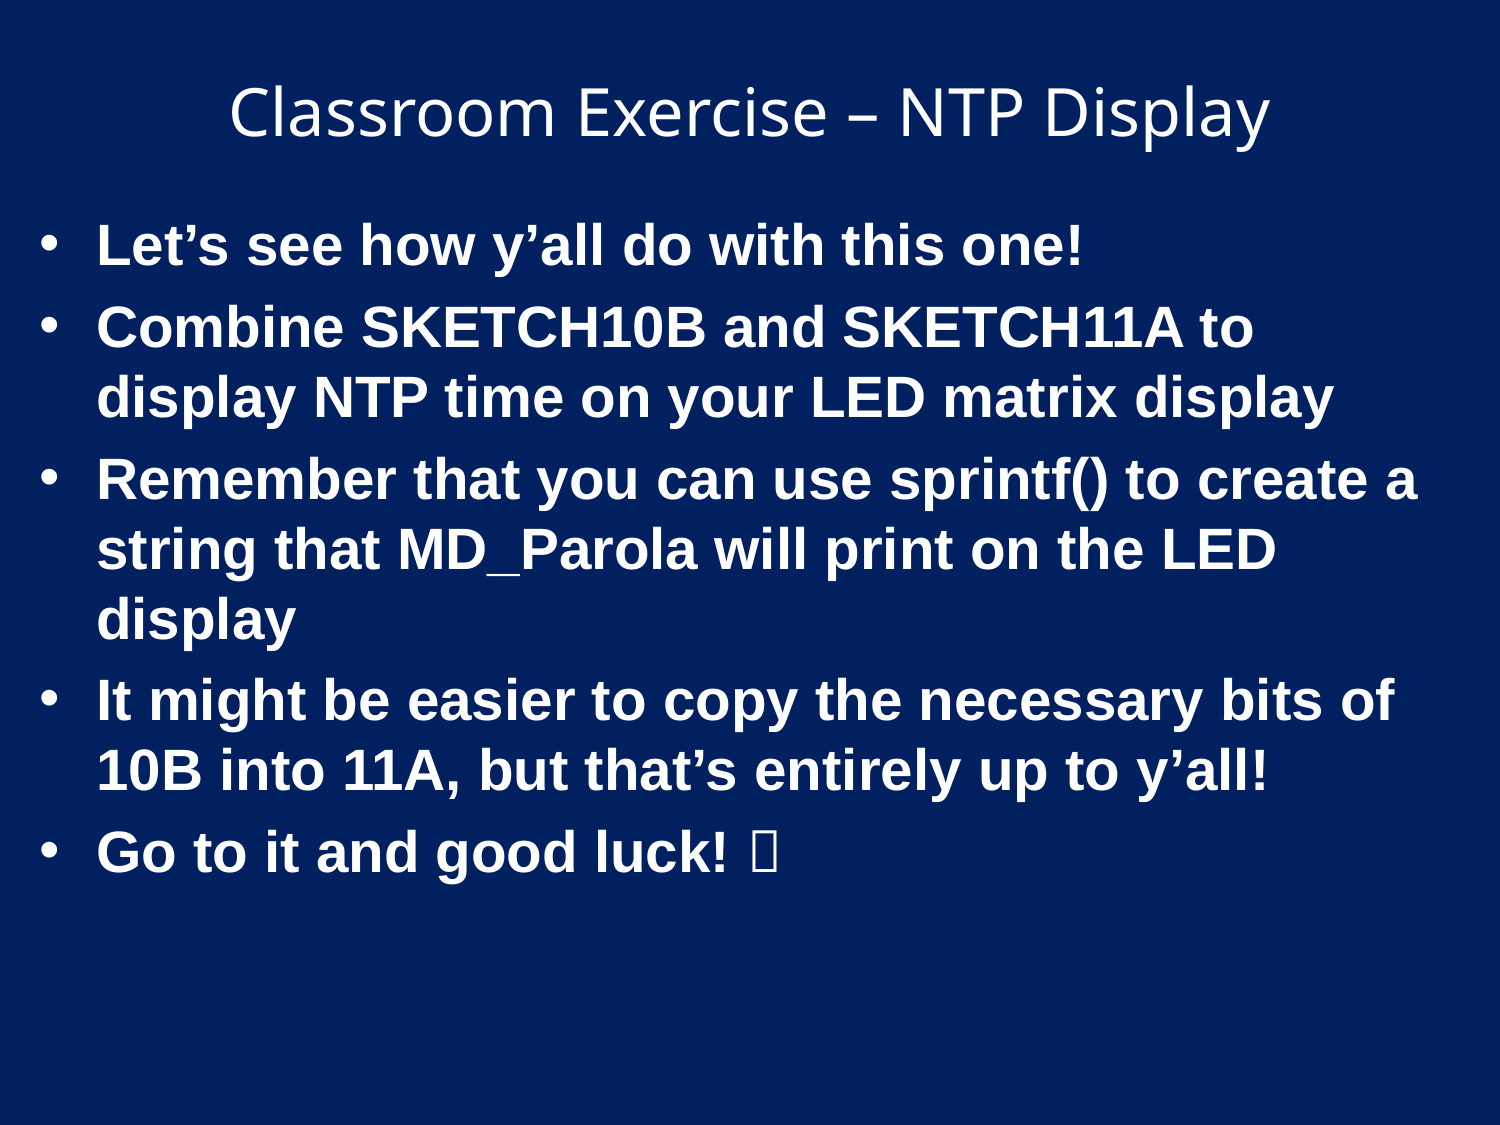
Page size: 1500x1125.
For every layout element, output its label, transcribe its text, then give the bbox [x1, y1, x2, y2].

title Classroom Exercise – NTP Display [75, 45, 1425, 175]
list Let’s see how y’all do with this one! Combine SKETCH10B and SKETCH11A to display NTP time on your LED matrix display Remember that you can use sprintf() to create a string that MD_Parola will print on the LED display It might be easier to copy the necessary bits of 10B into 11A, but that’s entirely up to y’all! Go to it and good luck!  [24, 200, 1450, 988]
